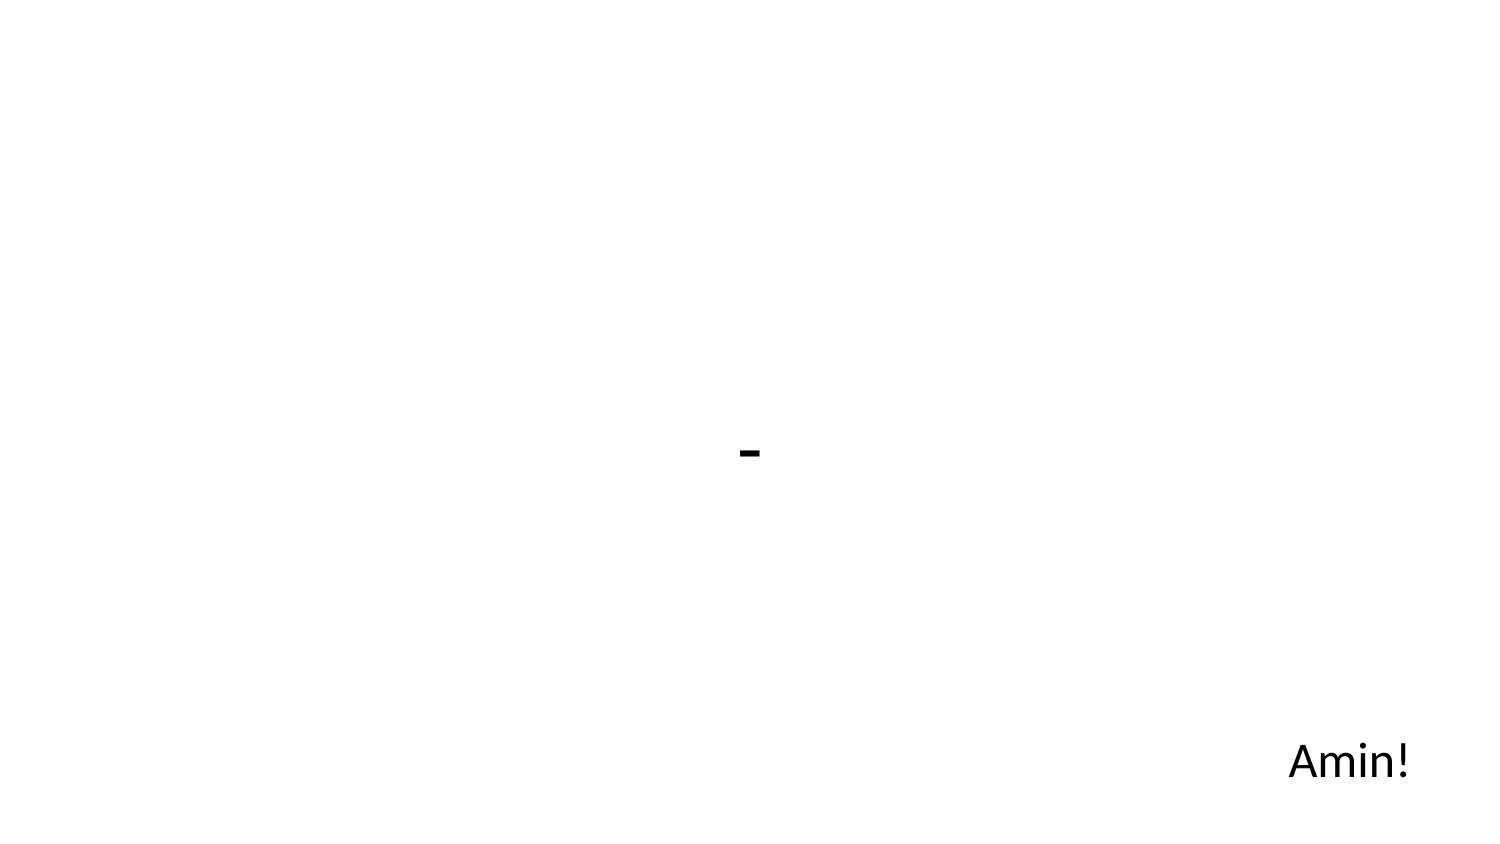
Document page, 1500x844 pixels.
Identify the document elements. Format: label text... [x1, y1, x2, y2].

text_box - [722, 341, 778, 502]
text_box Amin! [1273, 674, 1427, 795]
